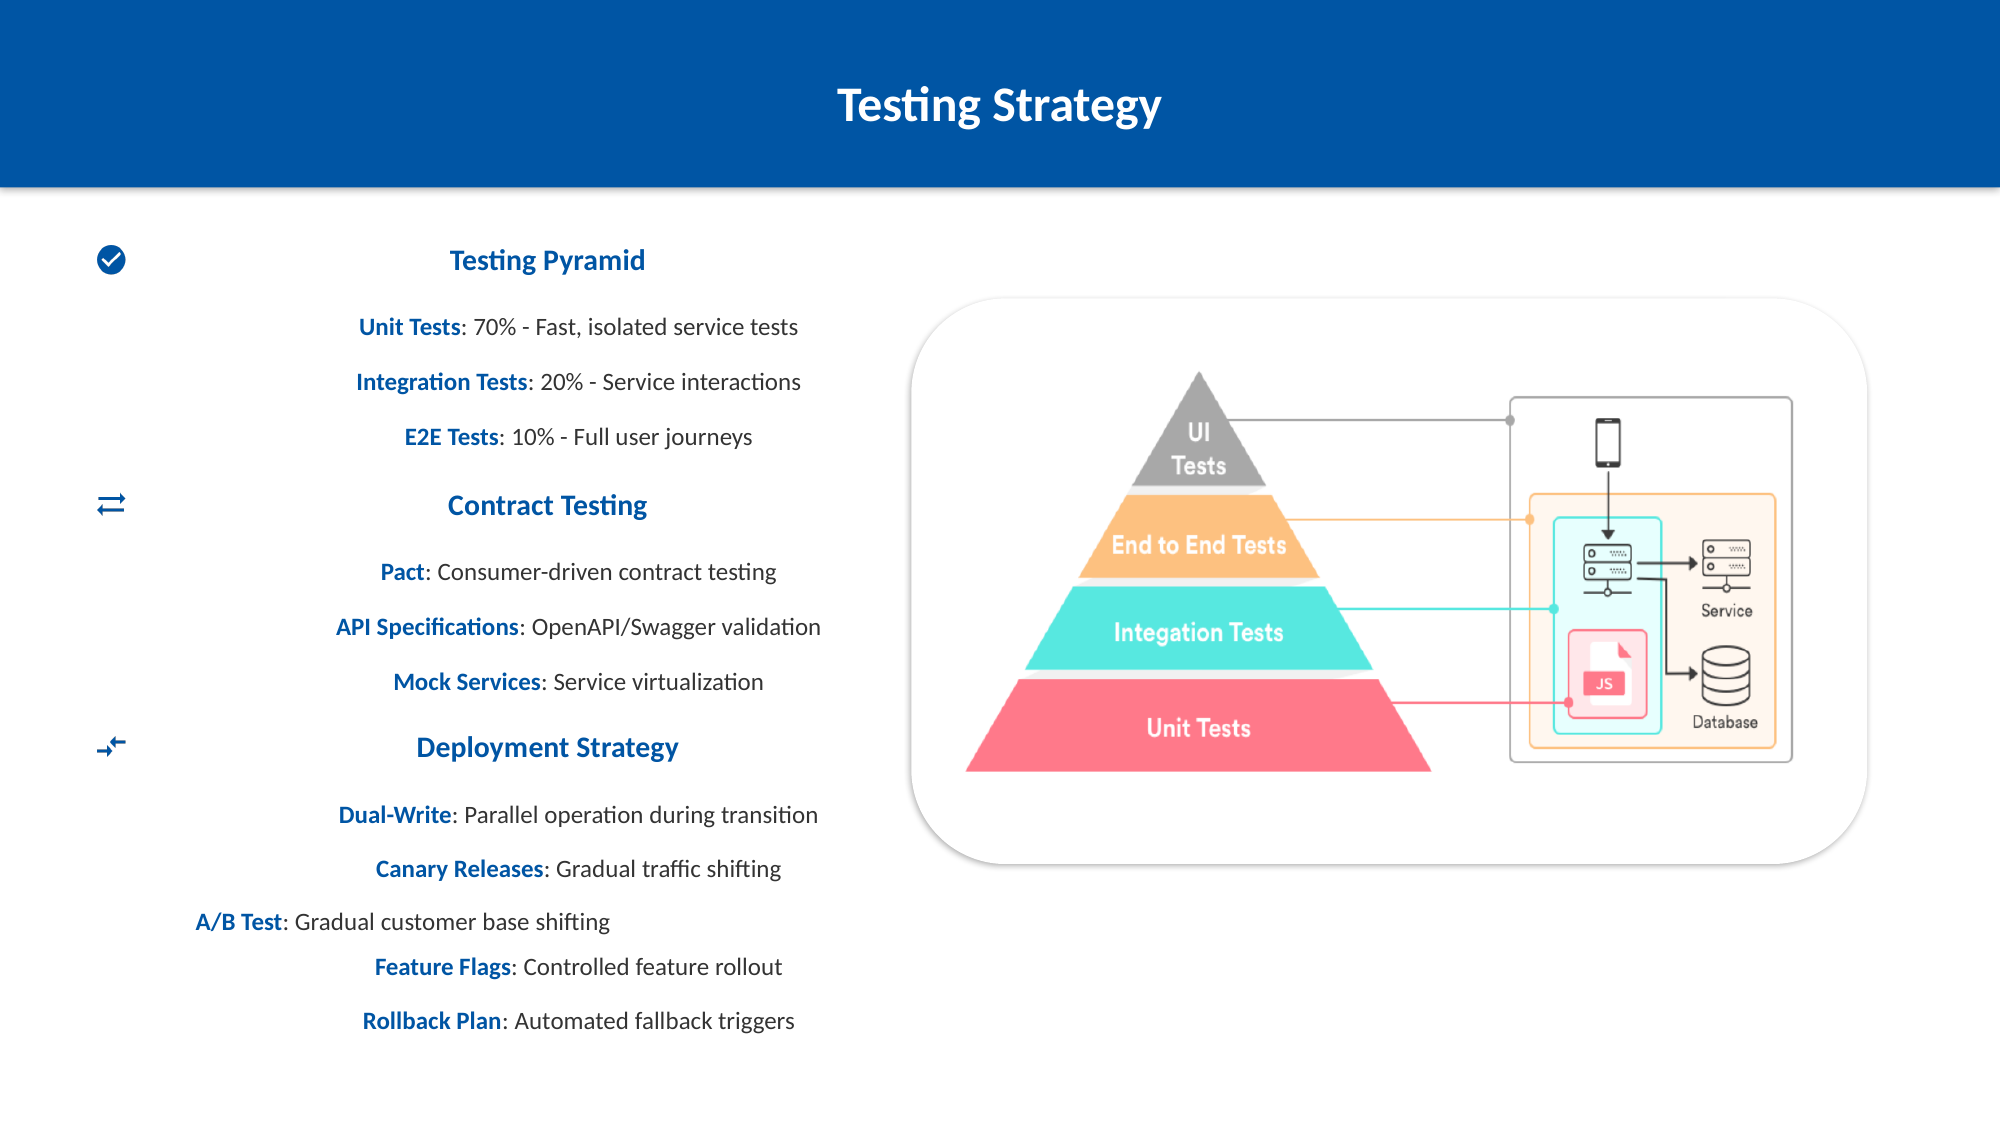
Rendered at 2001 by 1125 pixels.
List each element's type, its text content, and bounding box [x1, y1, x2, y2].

text_box Feature Flags: Controlled feature rollout [345, 941, 796, 990]
text_box [910, 297, 1868, 865]
text_box Rollback Plan: Automated fallback triggers [333, 996, 808, 1044]
text_box Canary Releases: Gradual traffic shifting [346, 843, 795, 892]
text_box Unit Tests: 70% - Fast, isolated service tests [329, 301, 812, 350]
text_box Integration Tests: 20% - Service interactions [326, 356, 815, 405]
picture [91, 734, 130, 759]
text_box Testing Strategy [825, 62, 1175, 141]
text_box A/B Test: Gradual customer base shifting [165, 896, 624, 944]
text_box Contract Testing [425, 476, 661, 531]
text_box Pact: Consumer-driven contract testing [350, 546, 790, 595]
text_box Testing Pyramid [427, 231, 659, 286]
text_box Dual-Write: Parallel operation during transition [308, 789, 832, 837]
text_box [0, 0, 2000, 188]
text_box E2E Tests: 10% - Full user journeys [374, 411, 766, 459]
picture [91, 490, 130, 519]
text_box API Specifications: OpenAPI/Swagger validation [306, 601, 835, 650]
picture [91, 243, 130, 276]
text_box Mock Services: Service virtualization [363, 656, 778, 705]
text_box Deployment Strategy [394, 718, 692, 773]
